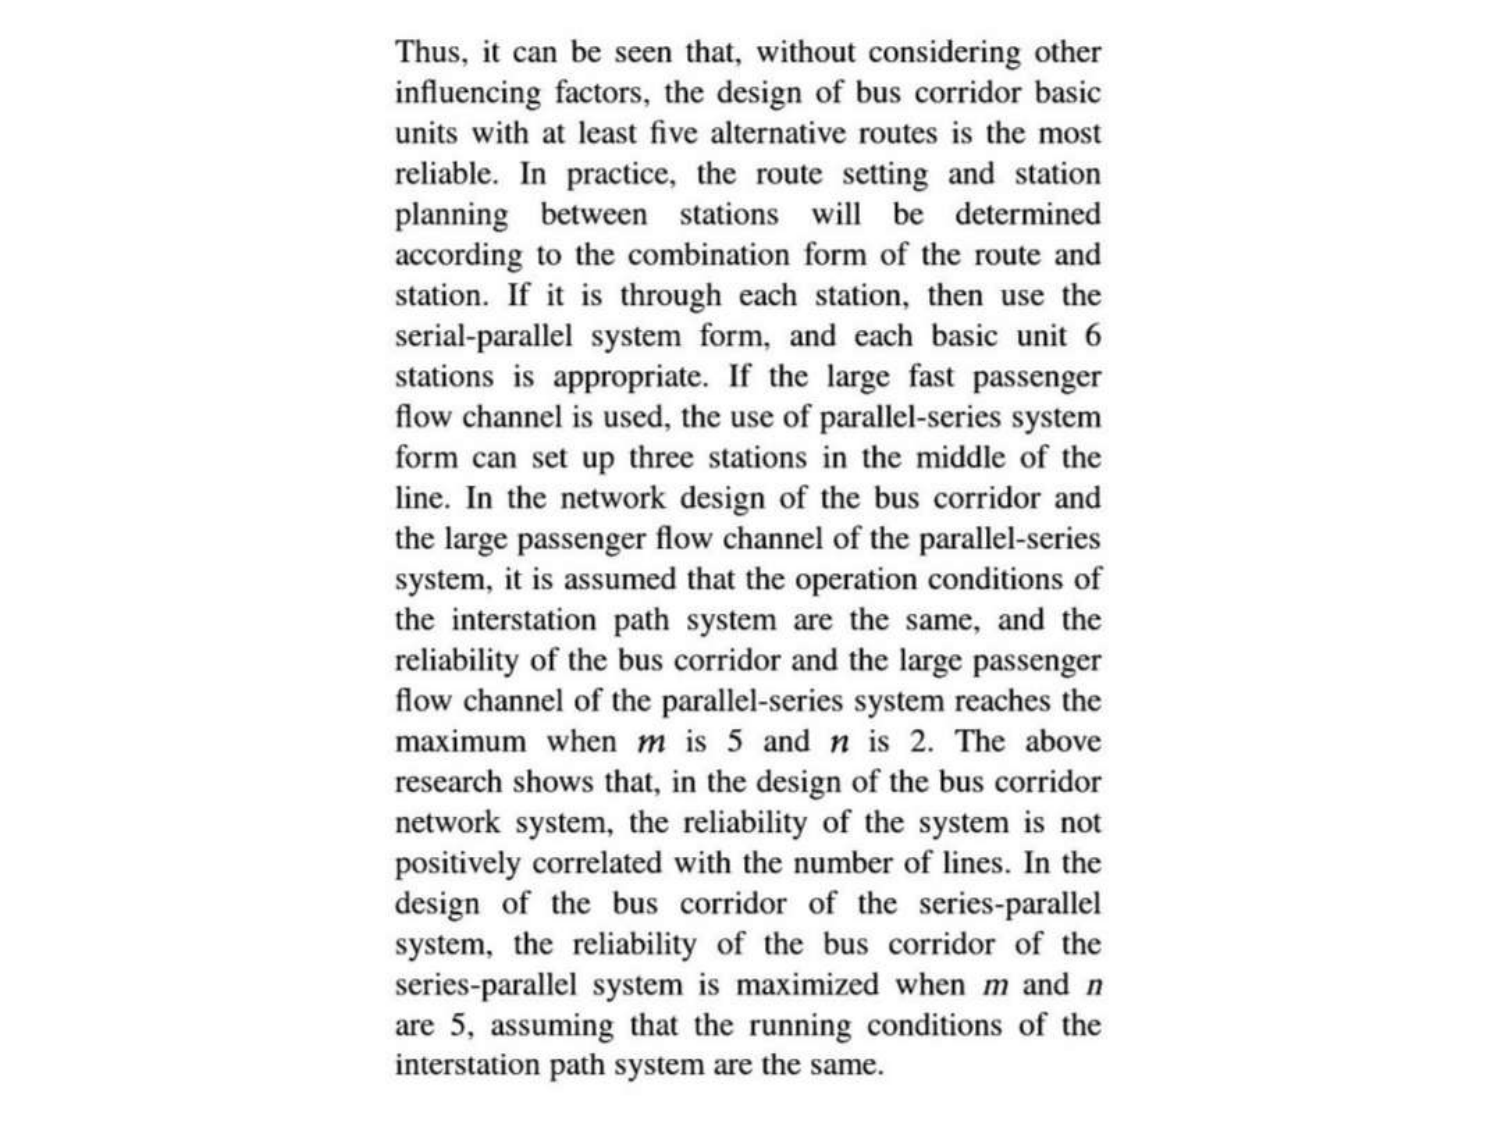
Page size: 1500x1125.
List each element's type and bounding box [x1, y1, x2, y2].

picture [341, 27, 1159, 1098]
